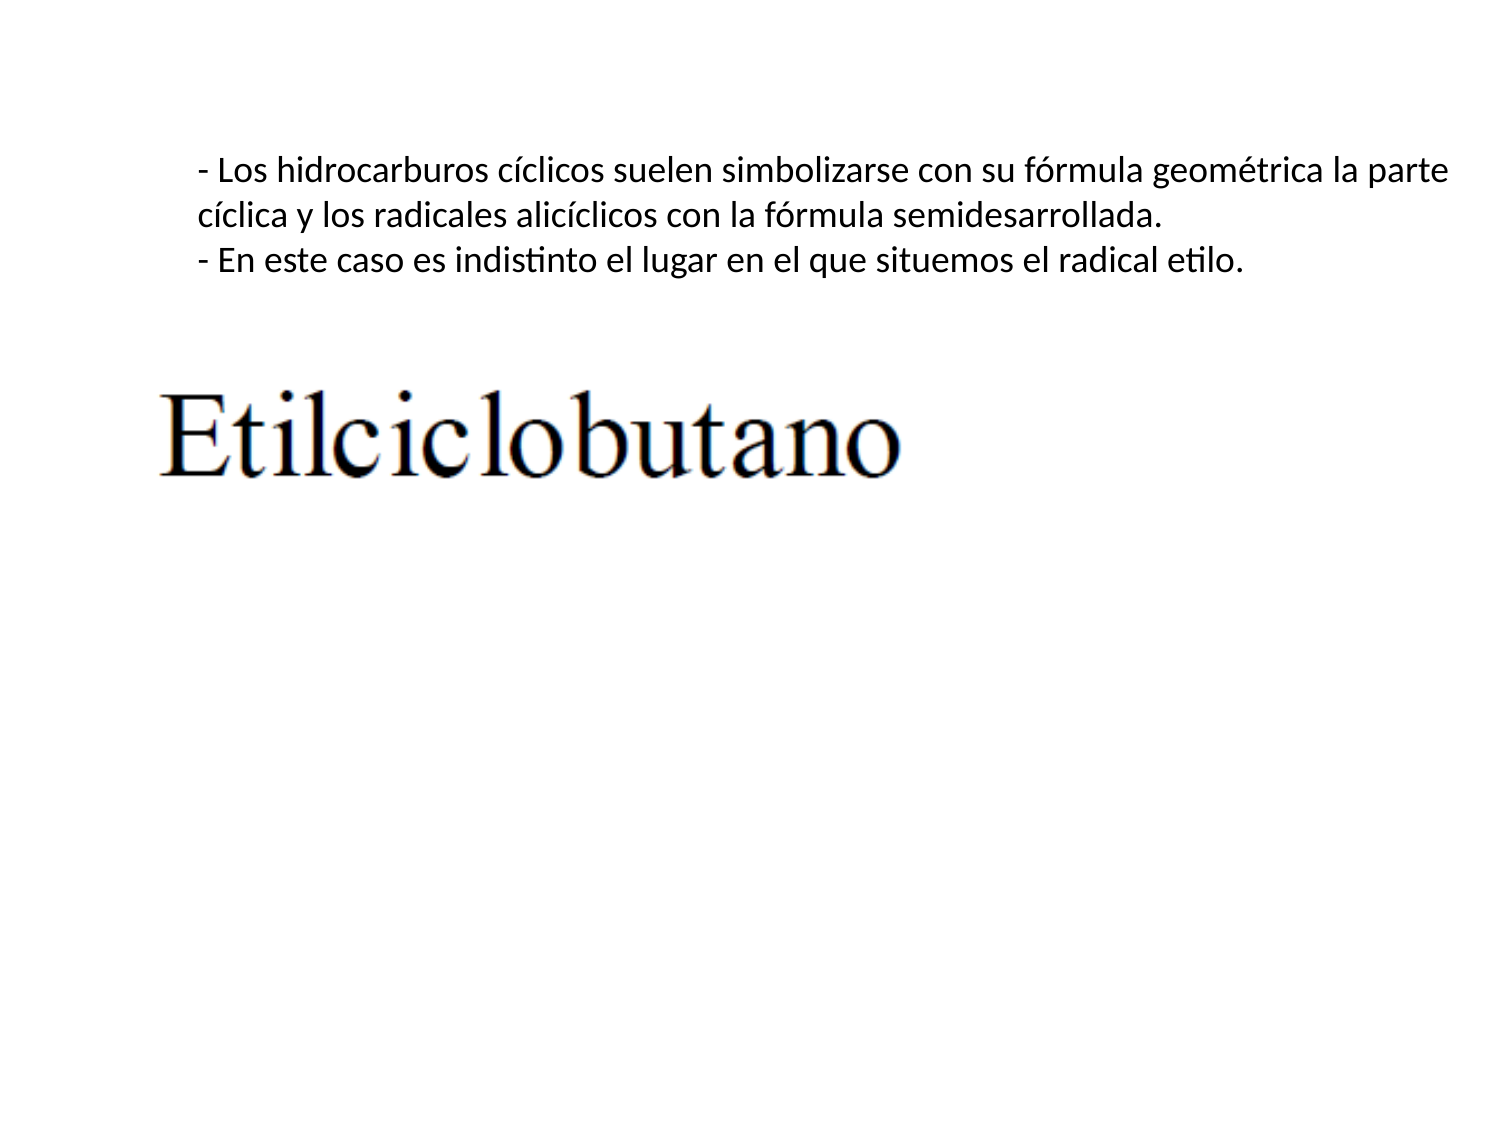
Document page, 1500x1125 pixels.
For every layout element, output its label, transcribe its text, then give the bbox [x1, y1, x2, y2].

picture [147, 382, 908, 493]
text_box - Los hidrocarburos cíclicos suelen simbolizarse con su fórmula geométrica la parte cíclica y los radicales alicíclicos con la fórmula semidesarrollada. - En este caso es indistinto el lugar en el que situemos el radical etilo. [182, 137, 1475, 287]
